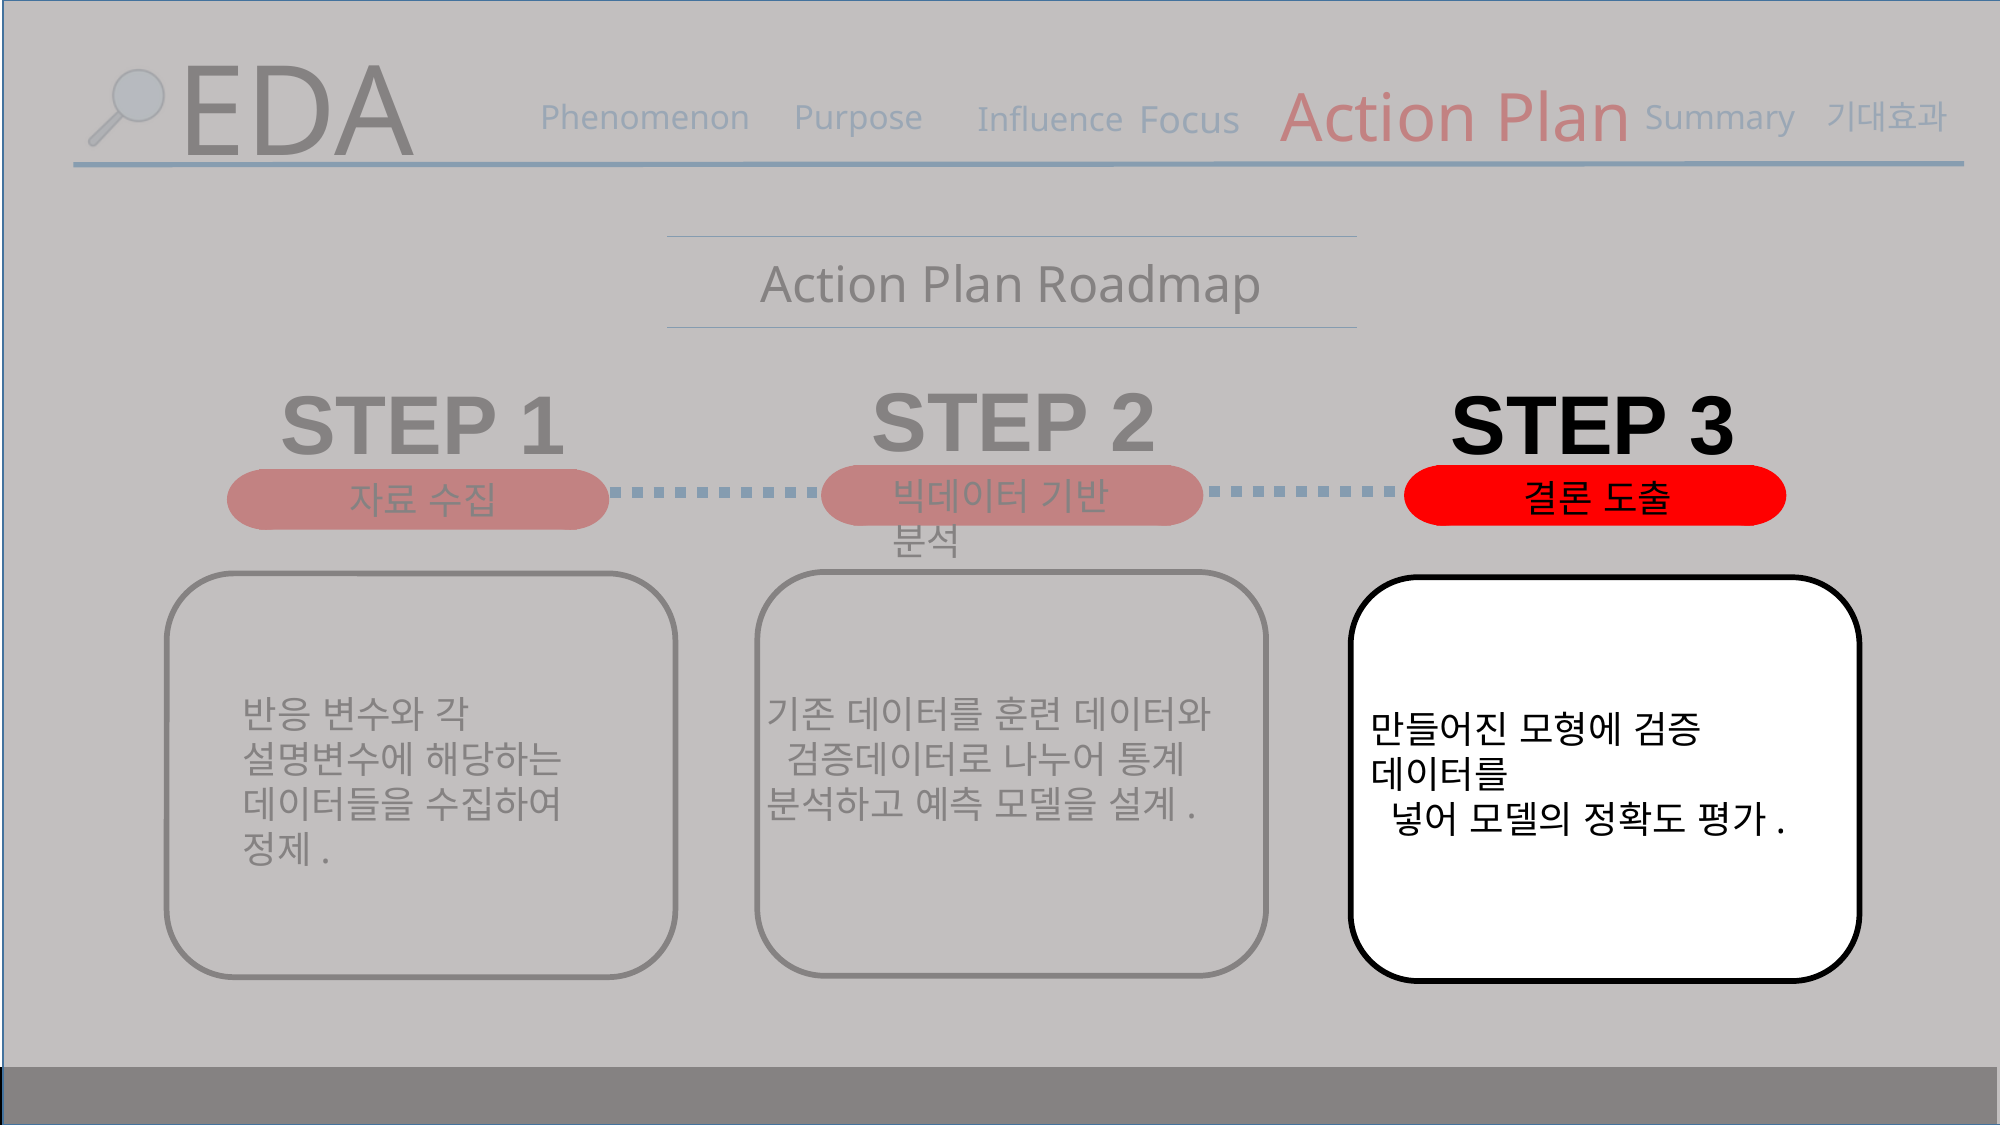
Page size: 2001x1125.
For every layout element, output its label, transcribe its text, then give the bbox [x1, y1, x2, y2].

text_box STEP 3 [1368, 363, 1819, 479]
picture [82, 63, 430, 154]
text_box [2, 0, 2000, 1125]
text_box [1349, 576, 1861, 983]
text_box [821, 465, 1204, 526]
text_box 만들어진 모형에 검증 데이터를 넣어 모델의 정확도 평가. [1356, 698, 1862, 893]
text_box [226, 469, 610, 530]
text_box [1404, 465, 1787, 526]
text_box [449, 236, 1574, 328]
